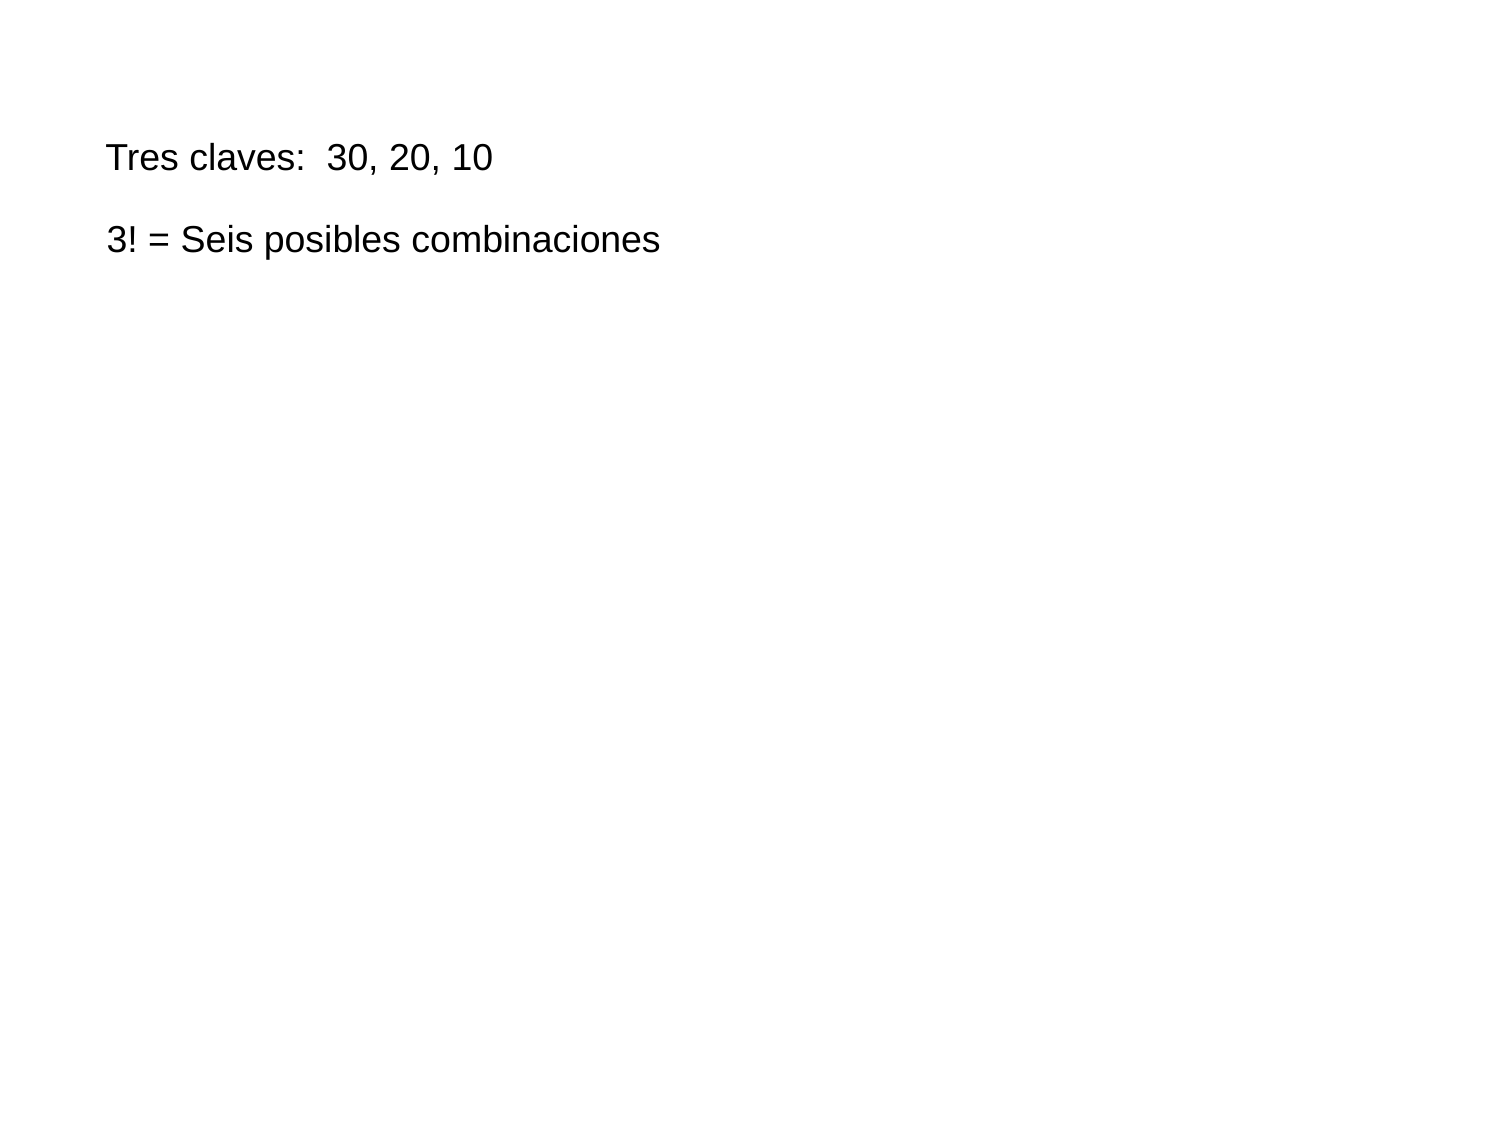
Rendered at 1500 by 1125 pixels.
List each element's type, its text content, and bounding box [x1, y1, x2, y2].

text_box 3! = Seis posibles combinaciones [91, 207, 676, 268]
text_box Tres claves: 30, 20, 10 [90, 125, 509, 186]
